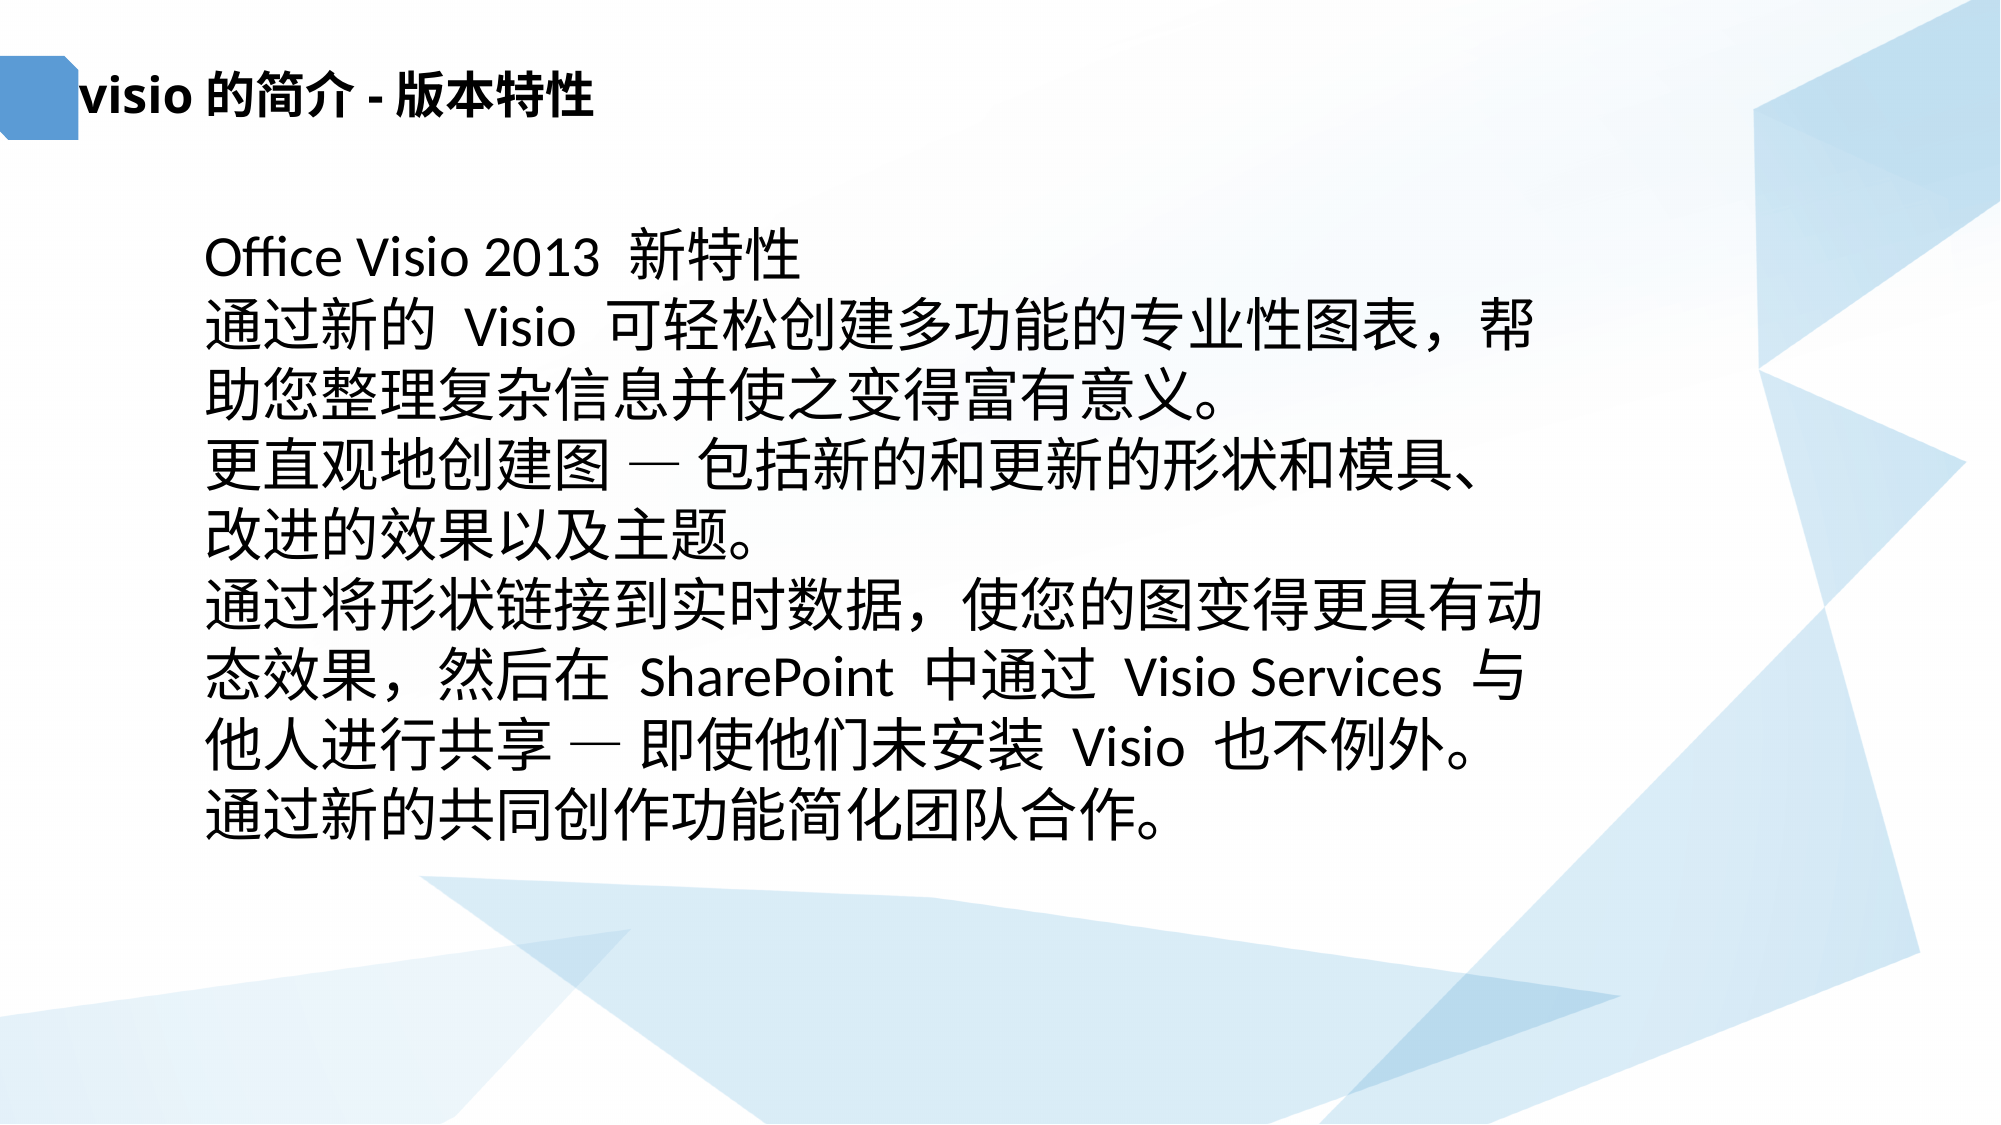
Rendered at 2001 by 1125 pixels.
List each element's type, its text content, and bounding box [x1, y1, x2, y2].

text_box [0, 54, 80, 141]
text_box visio的简介-版本特性 [64, 55, 611, 131]
text_box Office Visio 2013 新特性 通过新的 Visio 可轻松创建多功能的专业性图表，帮助您整理复杂信息并使之变得富有意义。 更直观地创建图 — 包括新的和更新的形状和模具、改进的效果以及主题。 通过将形状链接到实时数据，使您的图变得更具有动态效果，然后在 SharePoint 中通过 Visio Services 与他人进行共享 — 即使他们未安装 Visio 也不例外。 通过新的共同创作功能简化团队合作。 [189, 210, 1570, 856]
picture [0, 0, 2001, 1124]
text_box [237, 747, 1413, 823]
